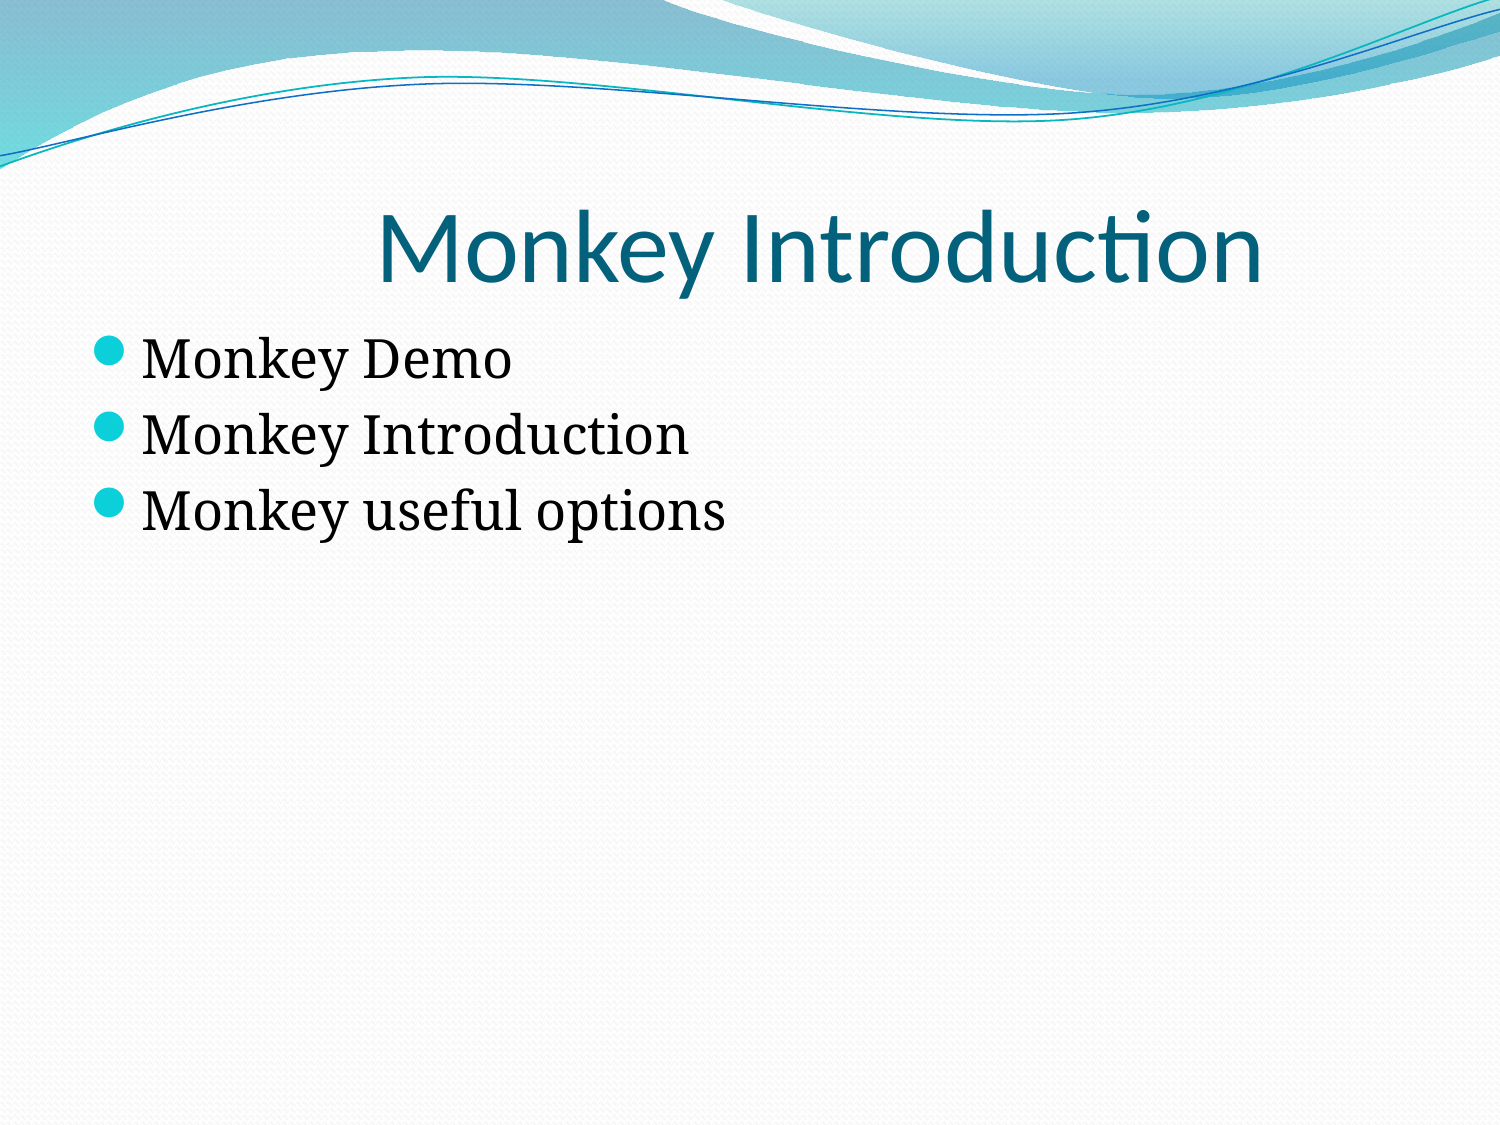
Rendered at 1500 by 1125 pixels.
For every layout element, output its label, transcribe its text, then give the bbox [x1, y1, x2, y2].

list Monkey Demo Monkey Introduction Monkey useful options [75, 317, 1425, 1038]
title Monkey Introduction [75, 115, 1425, 303]
